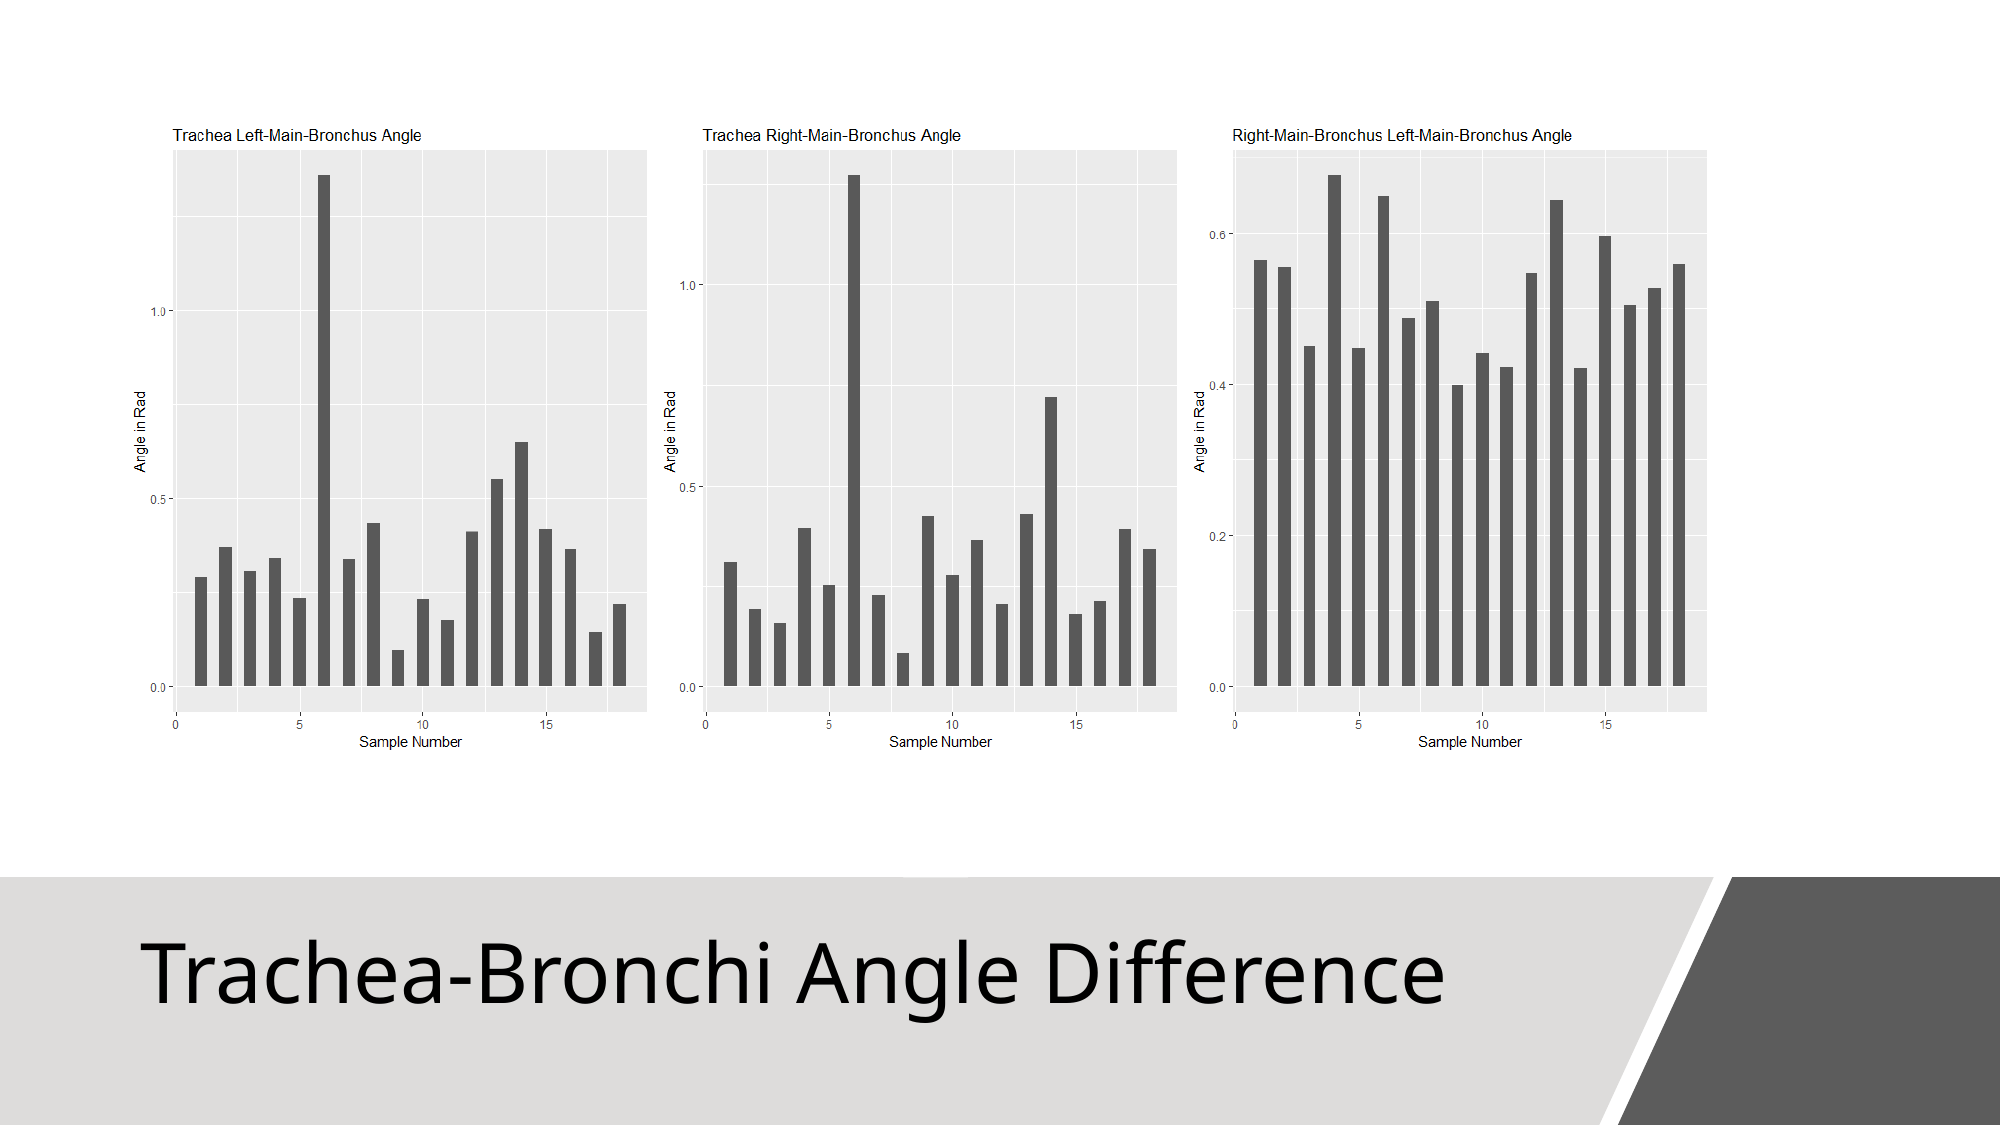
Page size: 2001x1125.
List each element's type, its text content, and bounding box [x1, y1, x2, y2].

text_box [0, 875, 1716, 1125]
title Trachea-Bronchi Angle Difference [125, 893, 1618, 1030]
picture [125, 120, 1714, 756]
text_box [1616, 875, 2000, 1125]
